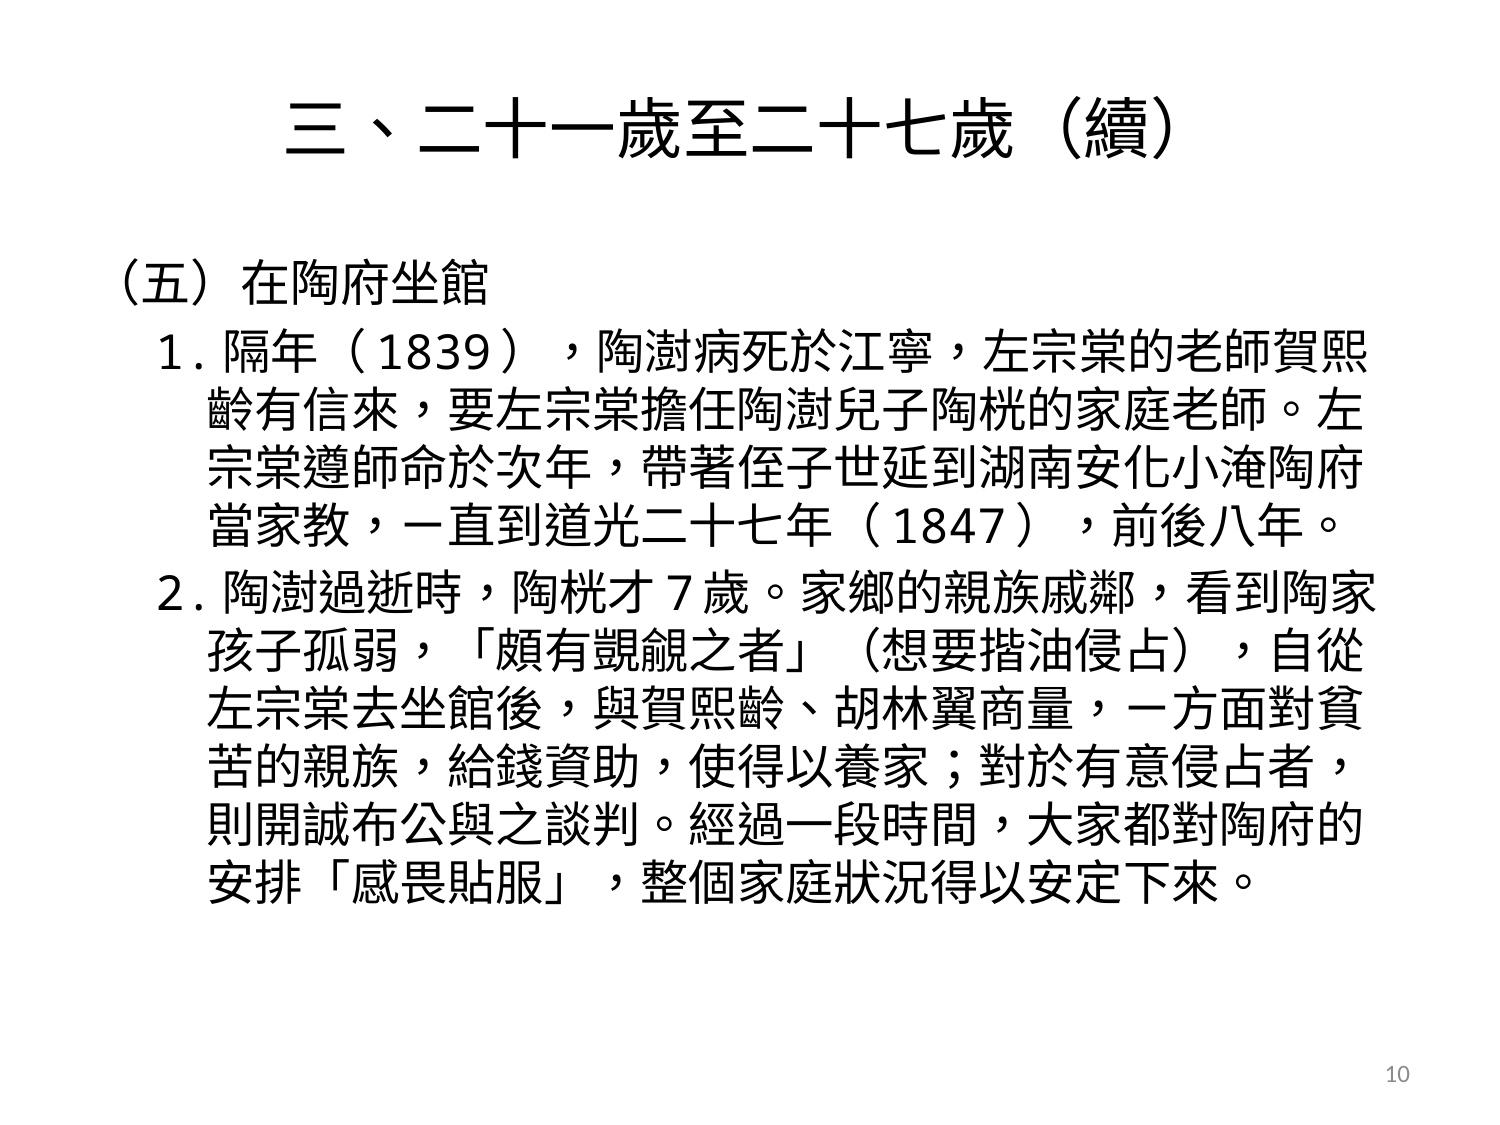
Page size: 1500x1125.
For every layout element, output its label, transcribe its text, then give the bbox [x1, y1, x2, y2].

title 三、二十一歲至二十七歲（續） [75, 45, 1425, 209]
slide_number 10 [1074, 1042, 1425, 1103]
list （五）在陶府坐館 1.隔年（1839），陶澍病死於江寧，左宗棠的老師賀熙齡有信來，要左宗棠擔任陶澍兒子陶桄的家庭老師。左宗棠遵師命於次年，帶著侄子世延到湖南安化小淹陶府當家教，ㄧ直到道光二十七年（1847），前後八年。 2.陶澍過逝時，陶桄才7歲。家鄉的親族戚鄰，看到陶家孩子孤弱，「頗有覬覦之者」（想要揩油侵占），自從左宗棠去坐館後，與賀熙齡、胡林翼商量，ㄧ方面對貧苦的親族，給錢資助，使得以養家；對於有意侵占者，則開誠布公與之談判。經過一段時間，大家都對陶府的安排「感畏貼服」，整個家庭狀況得以安定下來。 [75, 243, 1425, 1005]
